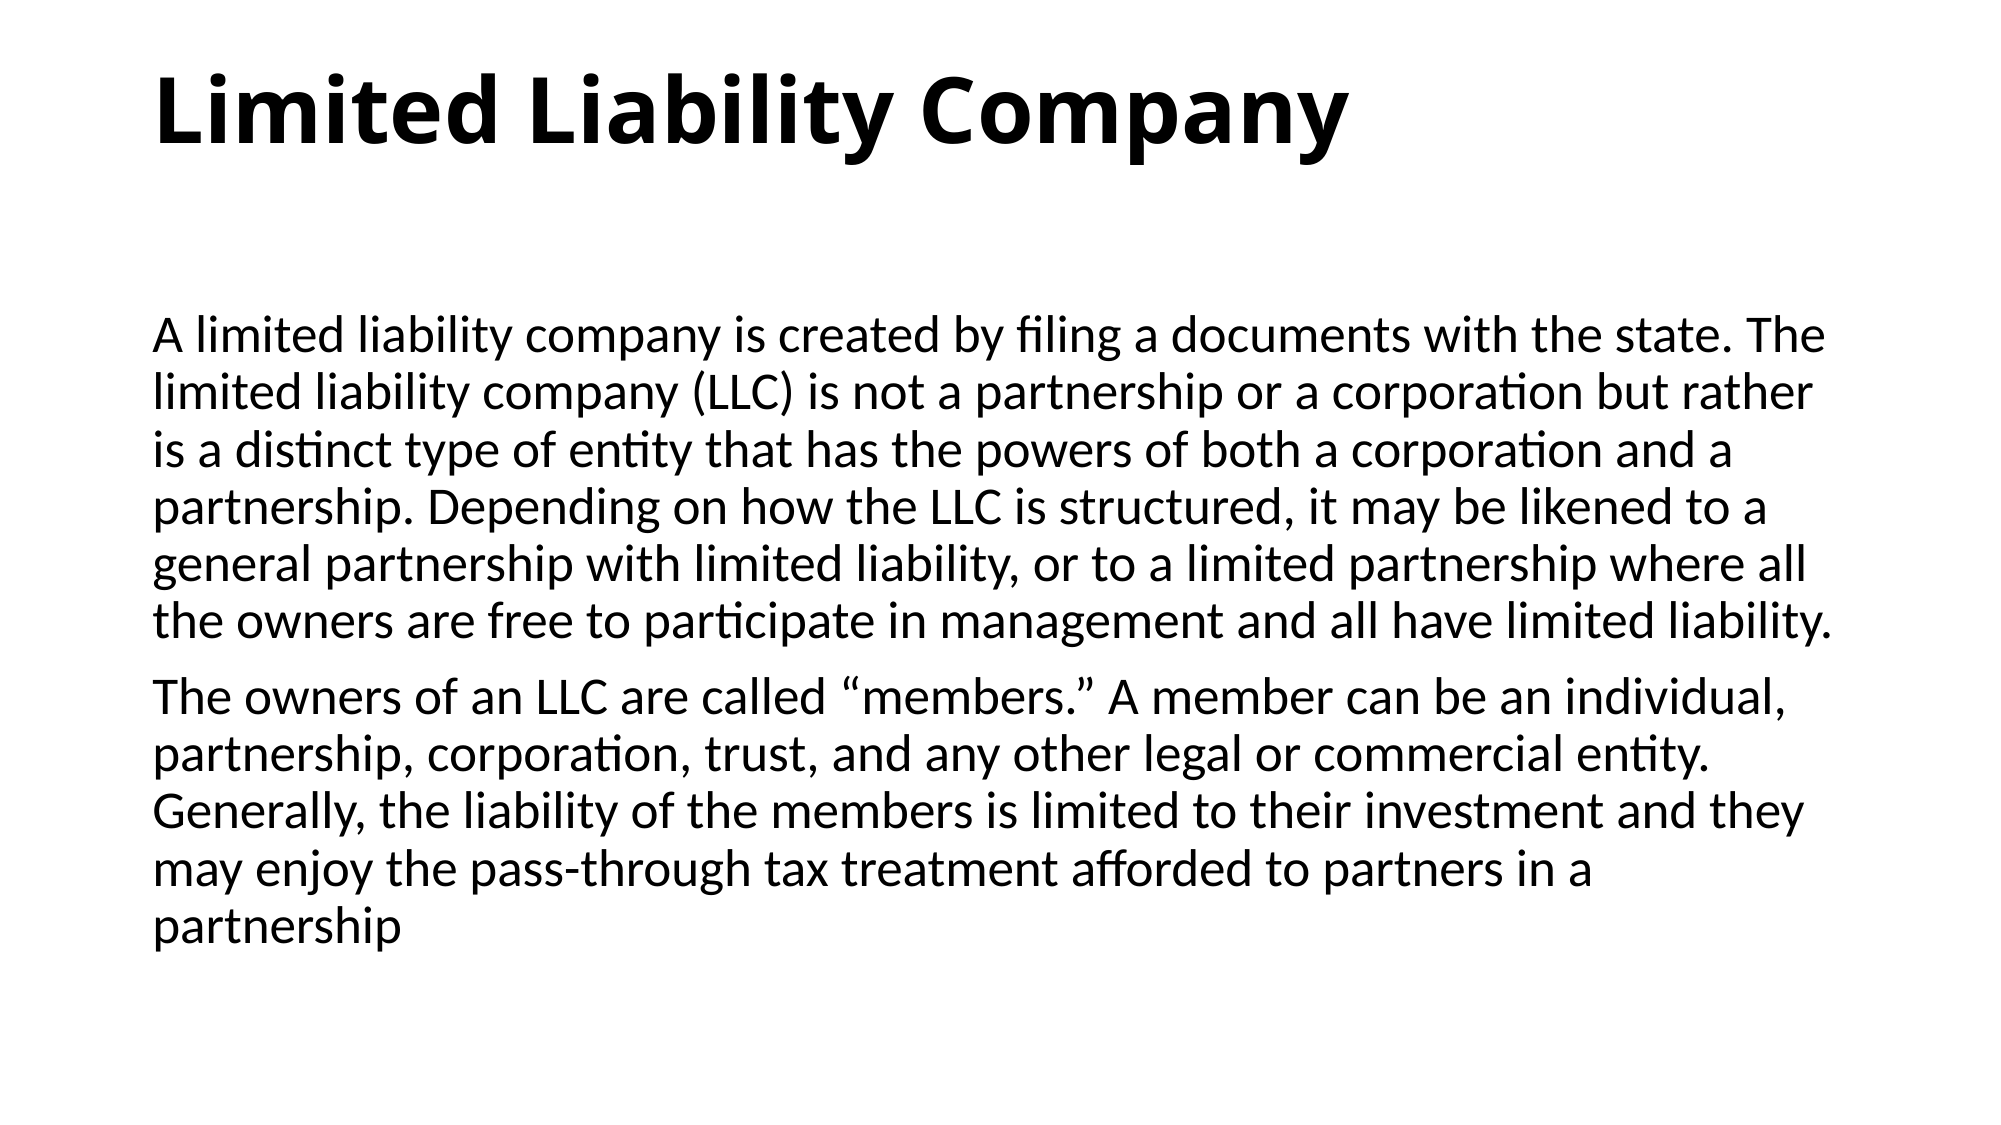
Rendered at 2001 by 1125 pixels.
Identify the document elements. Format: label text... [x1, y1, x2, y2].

title Limited Liability Company [137, 59, 1863, 278]
list A limited liability company is created by filing a documents with the state. The limited liability company (LLC) is not a partnership or a corporation but rather is a distinct type of entity that has the powers of both a corporation and a partnership. Depending on how the LLC is structured, it may be likened to a general partnership with limited liability, or to a limited partnership where all the owners are free to participate in management and all have limited liability. The owners of an LLC are called “members.” A member can be an individual, partnership, corporation, trust, and any other legal or commercial entity. Generally, the liability of the members is limited to their investment and they may enjoy the pass-through tax treatment afforded to partners in a partnership [137, 299, 1863, 1014]
